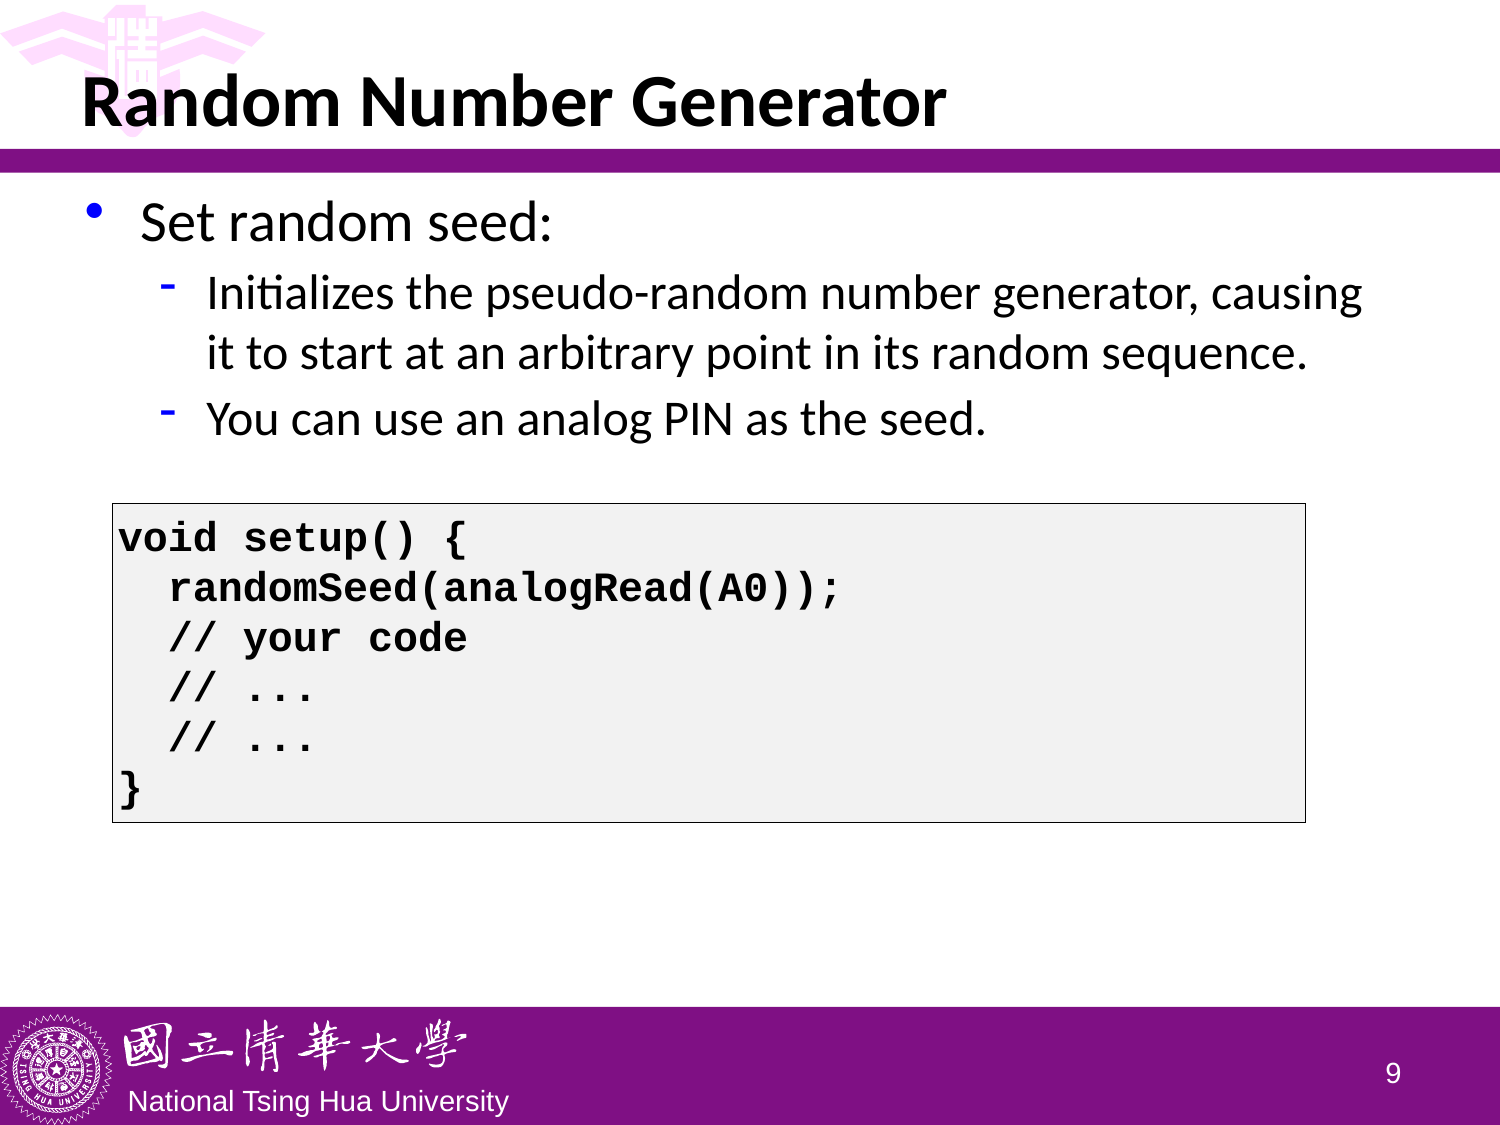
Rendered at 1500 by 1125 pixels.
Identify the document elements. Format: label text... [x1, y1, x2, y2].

title Random Number Generator [66, 37, 1413, 149]
slide_number 8 [1104, 1021, 1417, 1097]
text_box Set random seed: Initializes the pseudo-random number generator, causing it to start at an arbitrary point in its random sequence. You can use an analog PIN as the seed. [69, 175, 1412, 1000]
